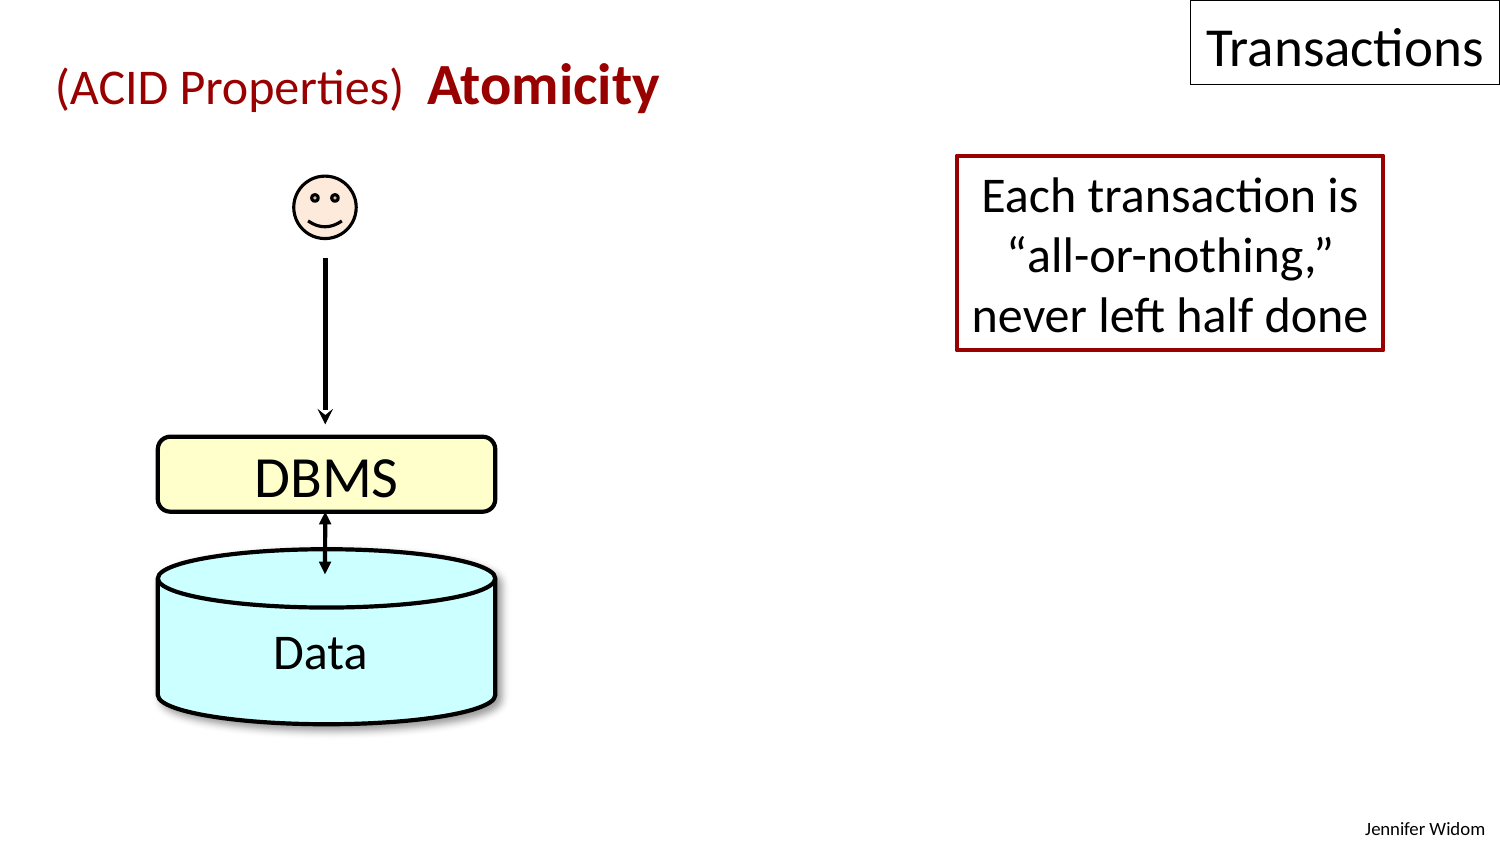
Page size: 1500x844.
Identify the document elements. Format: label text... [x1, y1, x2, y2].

text_box (ACID Properties) Atomicity [24, 46, 1349, 794]
text_box [155, 547, 498, 727]
text_box Data [258, 611, 383, 687]
text_box [291, 174, 359, 241]
text_box Transactions [1190, 0, 1500, 85]
text_box Each transaction is “all-or-nothing,” never left half done [956, 155, 1384, 351]
text_box DBMS [155, 434, 498, 514]
